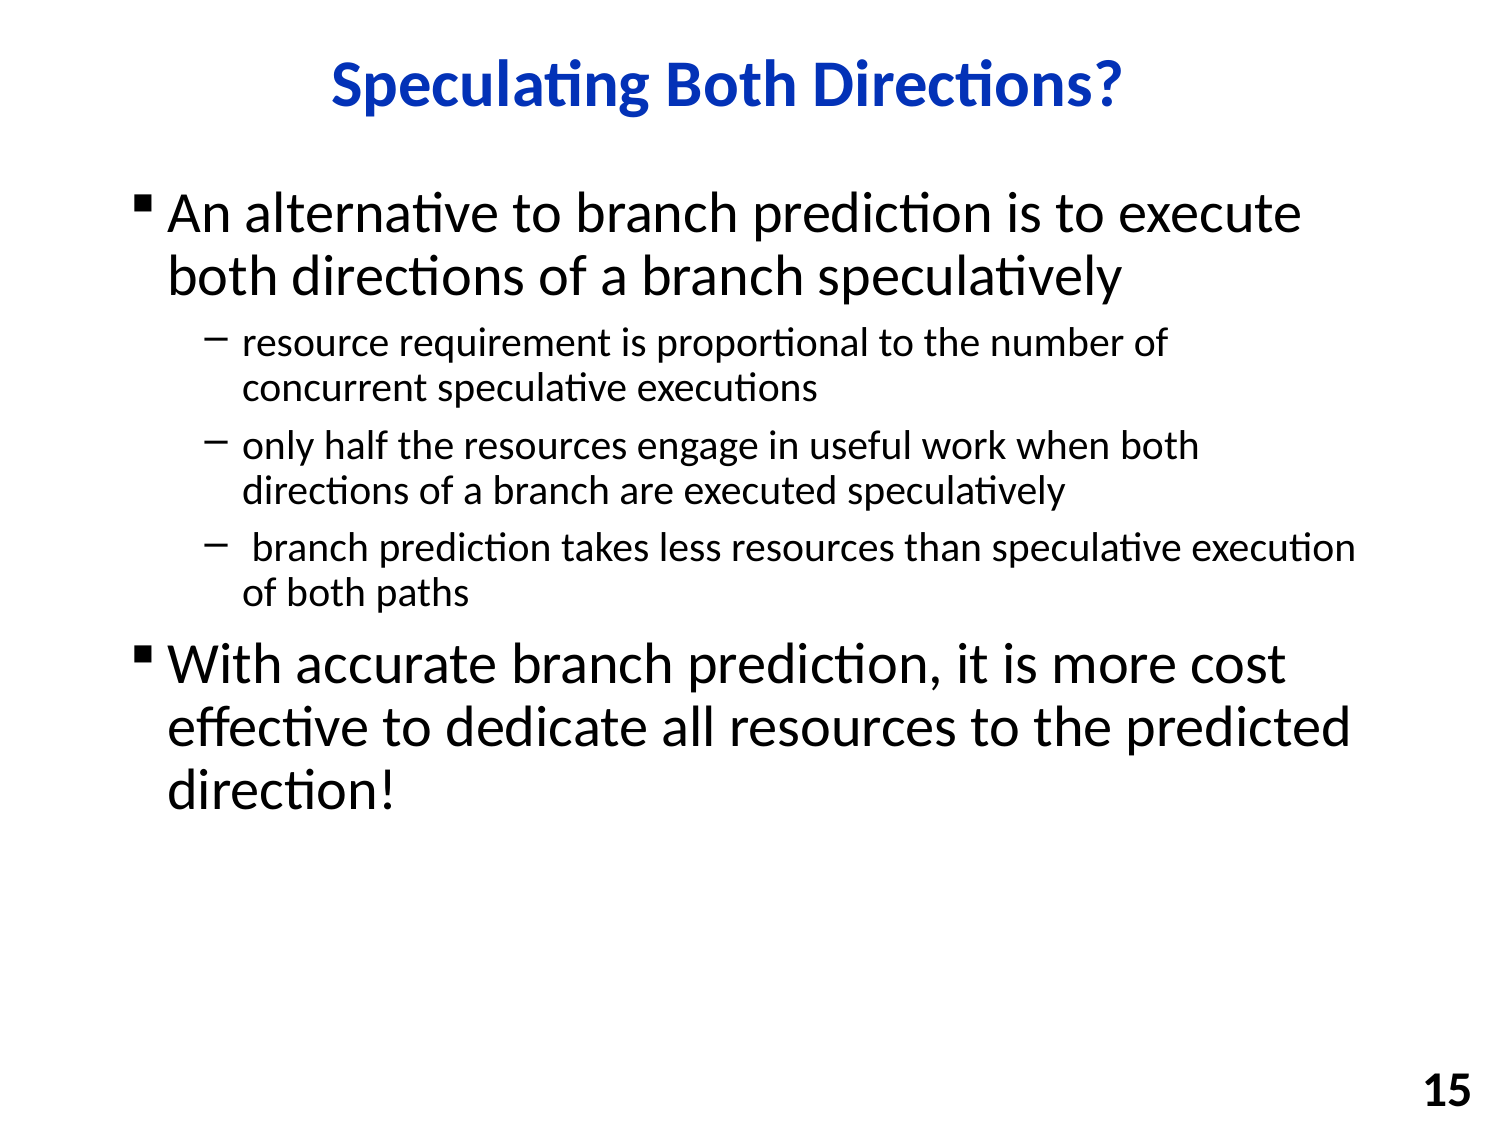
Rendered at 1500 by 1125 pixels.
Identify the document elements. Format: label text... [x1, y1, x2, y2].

slide_number 15 [1174, 1062, 1488, 1111]
title Speculating Both Directions? [137, 24, 1335, 147]
list An alternative to branch prediction is to execute both directions of a branch speculatively resource requirement is proportional to the number of concurrent speculative executions only half the resources engage in useful work when both directions of a branch are executed speculatively branch prediction takes less resources than speculative execution of both paths With accurate branch prediction, it is more cost effective to dedicate all resources to the predicted direction! [114, 174, 1376, 1005]
